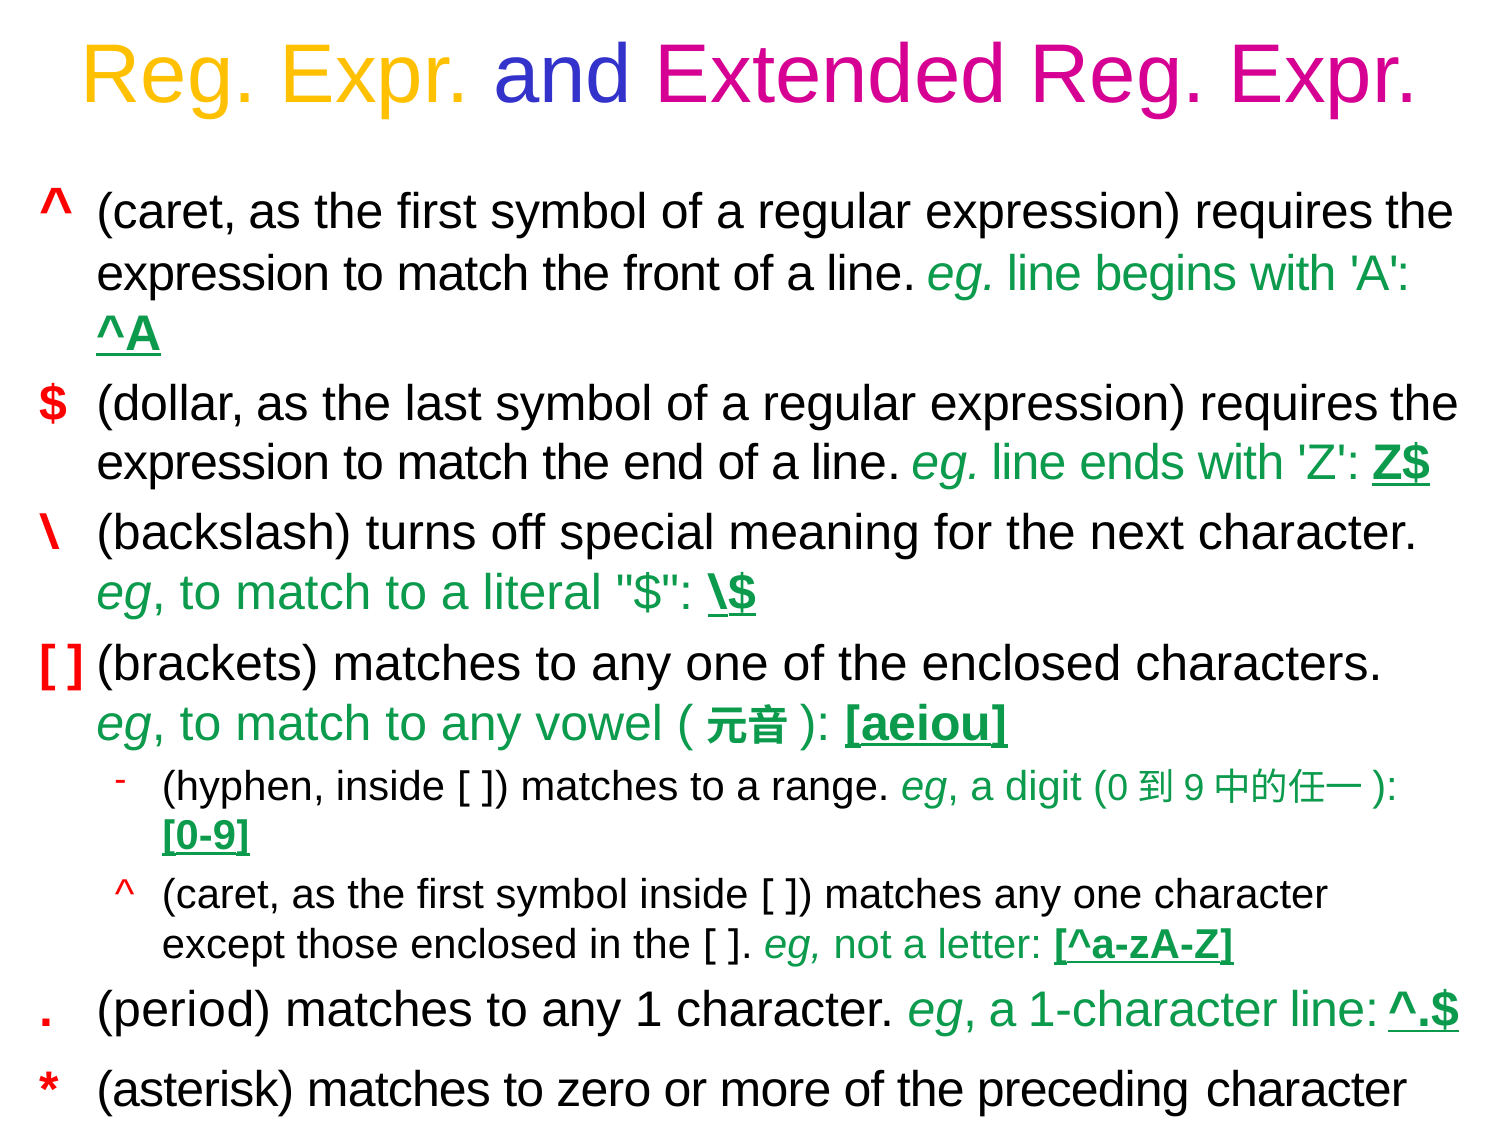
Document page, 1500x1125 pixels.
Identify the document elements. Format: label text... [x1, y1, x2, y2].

list ^ (caret, as the first symbol of a regular expression) requires the expression to match the front of a line. eg. line begins with 'A': ^A $ (dollar, as the last symbol of a regular expression) requires the expression to match the end of a line. eg. line ends with 'Z': Z$ \ (backslash) turns off special meaning for the next character. eg, to match to a literal "$": \$ [ ] (brackets) matches to any one of the enclosed characters. eg, to match to any vowel (元音): [aeiou] (hyphen, inside [ ]) matches to a range. eg, a digit (0到9中的任一): [0-9] ^ (caret, as the first symbol inside [ ]) matches any one character except those enclosed in the [ ]. eg, not a letter: [^a-zA-Z] . (period) matches to any 1 character. eg, a 1-character line: ^.$ * (asterisk) matches to zero or more of the preceding character or expression. eg, a line begins with 'A' and ends with 'Z': ^A.*Z$ [24, 162, 1476, 1113]
title Reg. Expr. and Extended Reg. Expr. [0, 0, 1500, 138]
